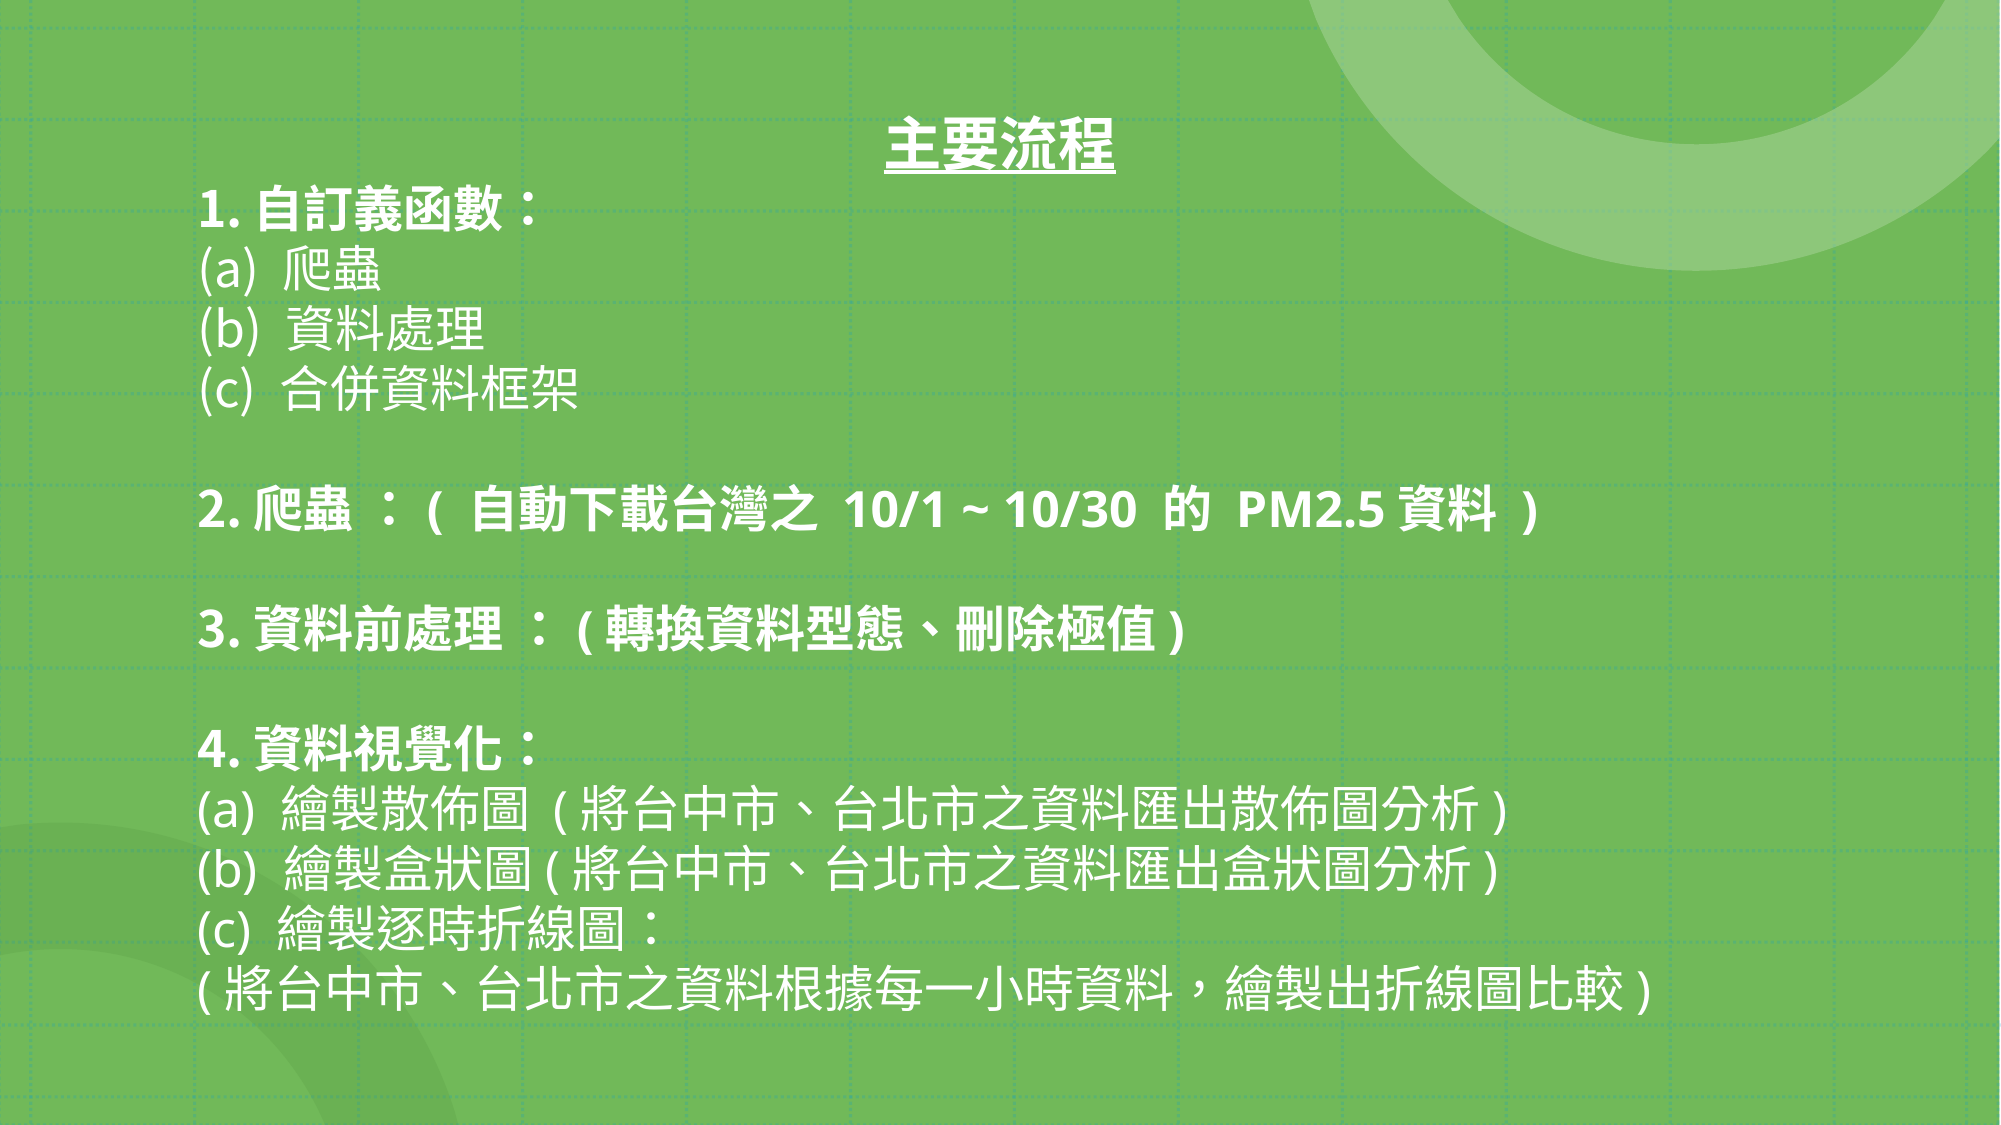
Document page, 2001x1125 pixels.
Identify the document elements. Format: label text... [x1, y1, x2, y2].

text_box 主要流程 自訂義函數： 爬蟲 資料處理 合併資料框架 爬蟲 ：( 自動下載台灣之 10/1 ~ 10/30 的 PM2.5資料 ) 資料前處理 ：(轉換資料型態、刪除極值) 資料視覺化： (a) 繪製散佈圖 (將台中市、台北市之資料匯出散佈圖分析) (b) 繪製盒狀圖(將台中市、台北市之資料匯出盒狀圖分析) (c) 繪製逐時折線圖： (將台中市、台北市之資料根據每一小時資料，繪製出折線圖比較) [182, 100, 1818, 1115]
